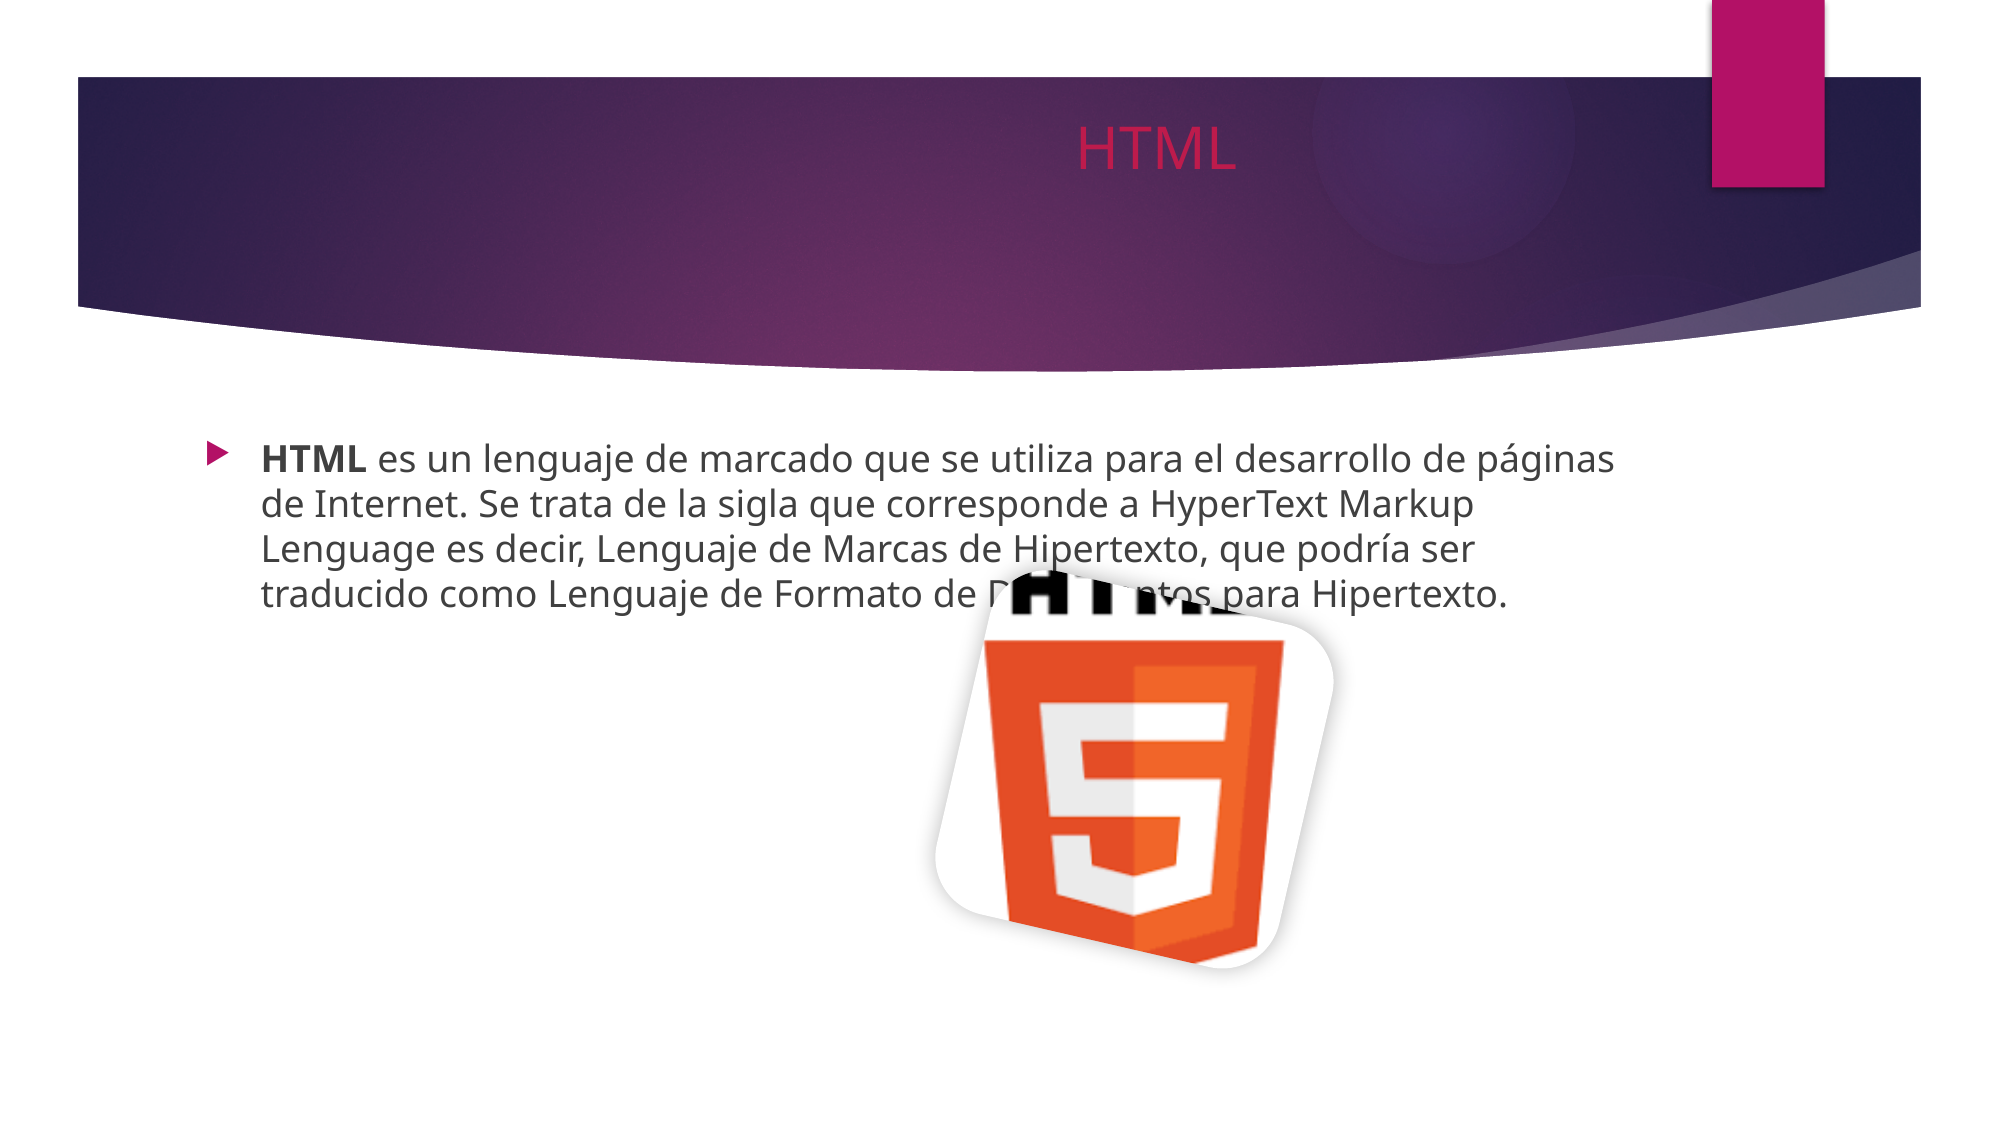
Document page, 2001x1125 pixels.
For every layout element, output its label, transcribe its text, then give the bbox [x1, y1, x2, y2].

picture [935, 570, 1334, 969]
list HTML es un lenguaje de marcado que se utiliza para el desarrollo de páginas de Internet. Se trata de la sigla que corresponde a HyperText Markup Lenguage es decir, Lenguaje de Marcas de Hipertexto, que podría ser traducido como Lenguaje de Formato de Documentos para Hipertexto. [189, 427, 1638, 988]
title HTML [425, 102, 1888, 189]
